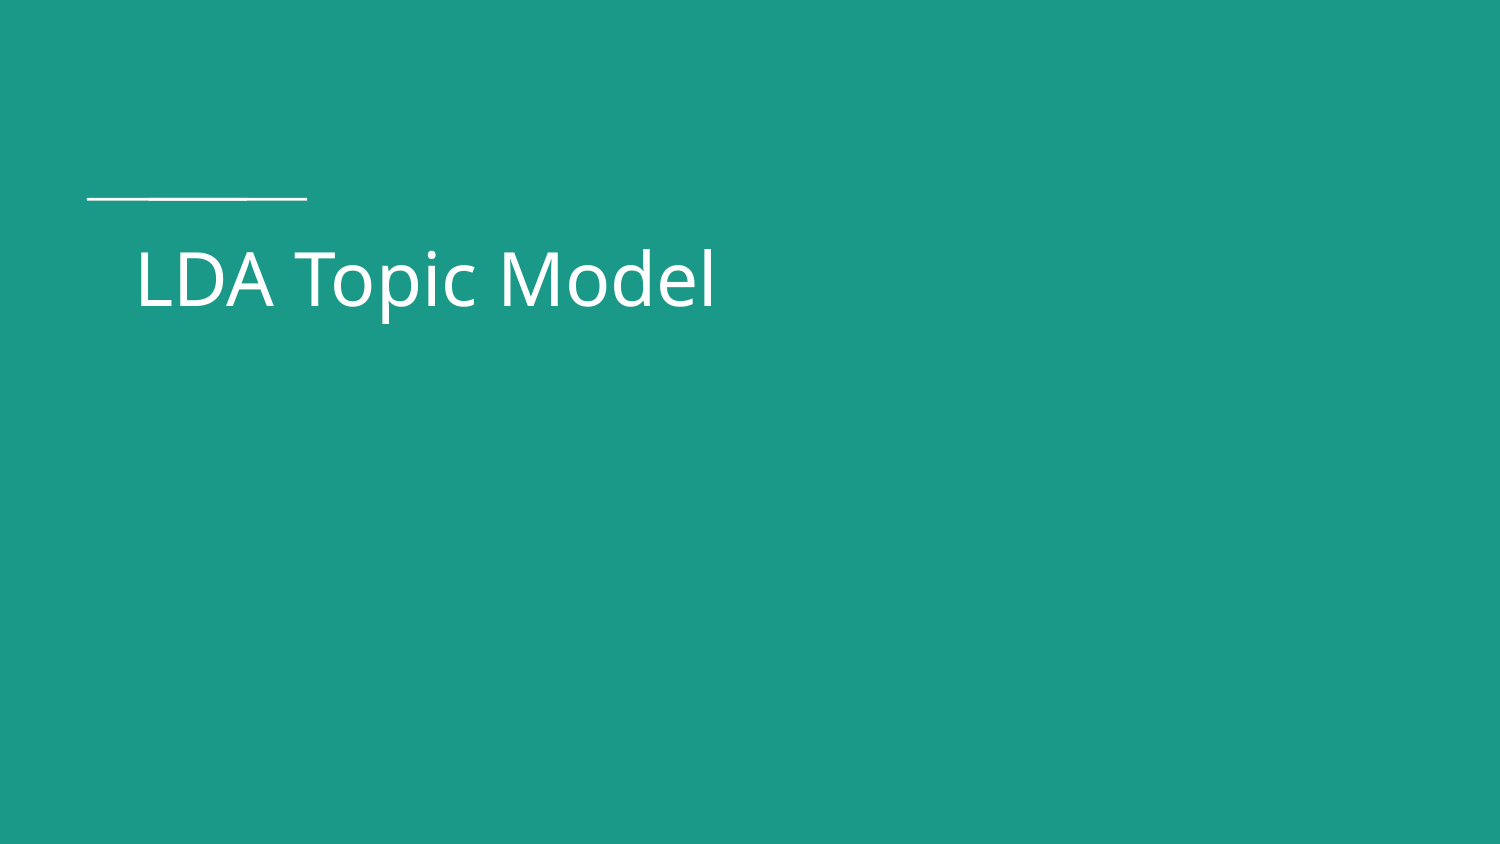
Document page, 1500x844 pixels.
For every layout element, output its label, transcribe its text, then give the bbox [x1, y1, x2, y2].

title LDA Topic Model [119, 216, 1381, 466]
